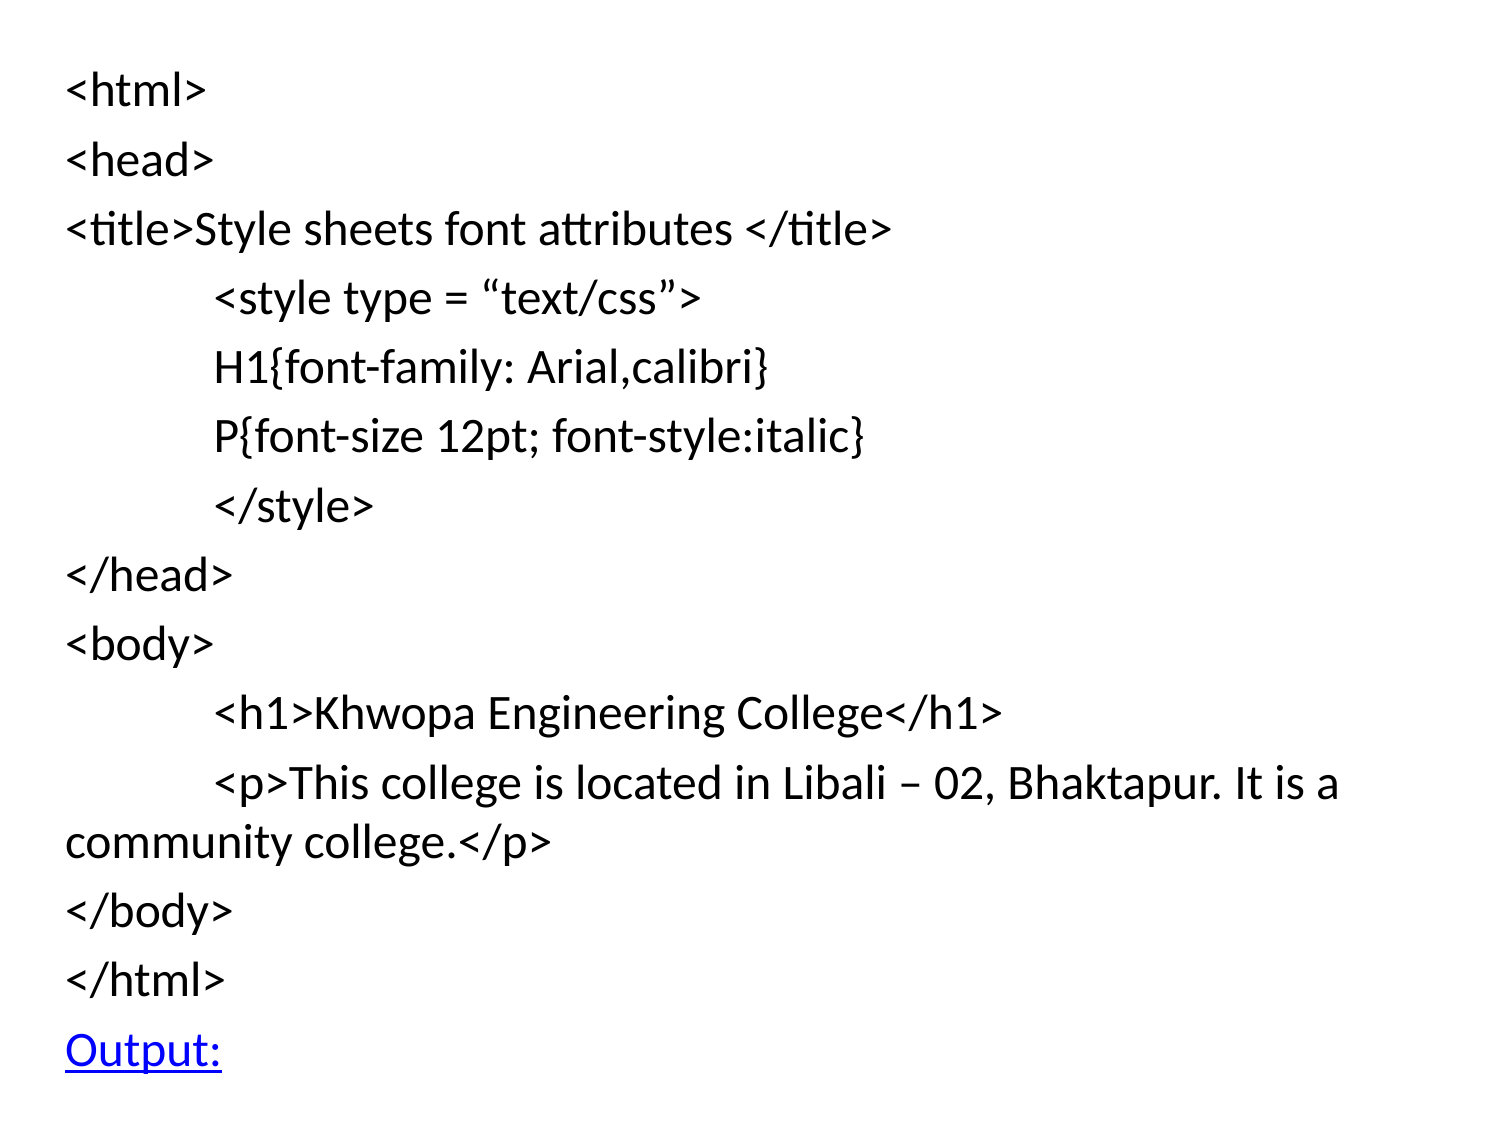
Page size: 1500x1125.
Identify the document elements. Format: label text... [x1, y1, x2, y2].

text_box <html> <head> <title>Style sheets font attributes </title> <style type = “text/css”> H1{font-family: Arial,calibri} P{font-size 12pt; font-style:italic} </style> </head> <body> <h1>Khwopa Engineering College</h1> <p>This college is located in Libali – 02, Bhaktapur. It is a community college.</p> </body> </html> Output: [50, 49, 1425, 1088]
